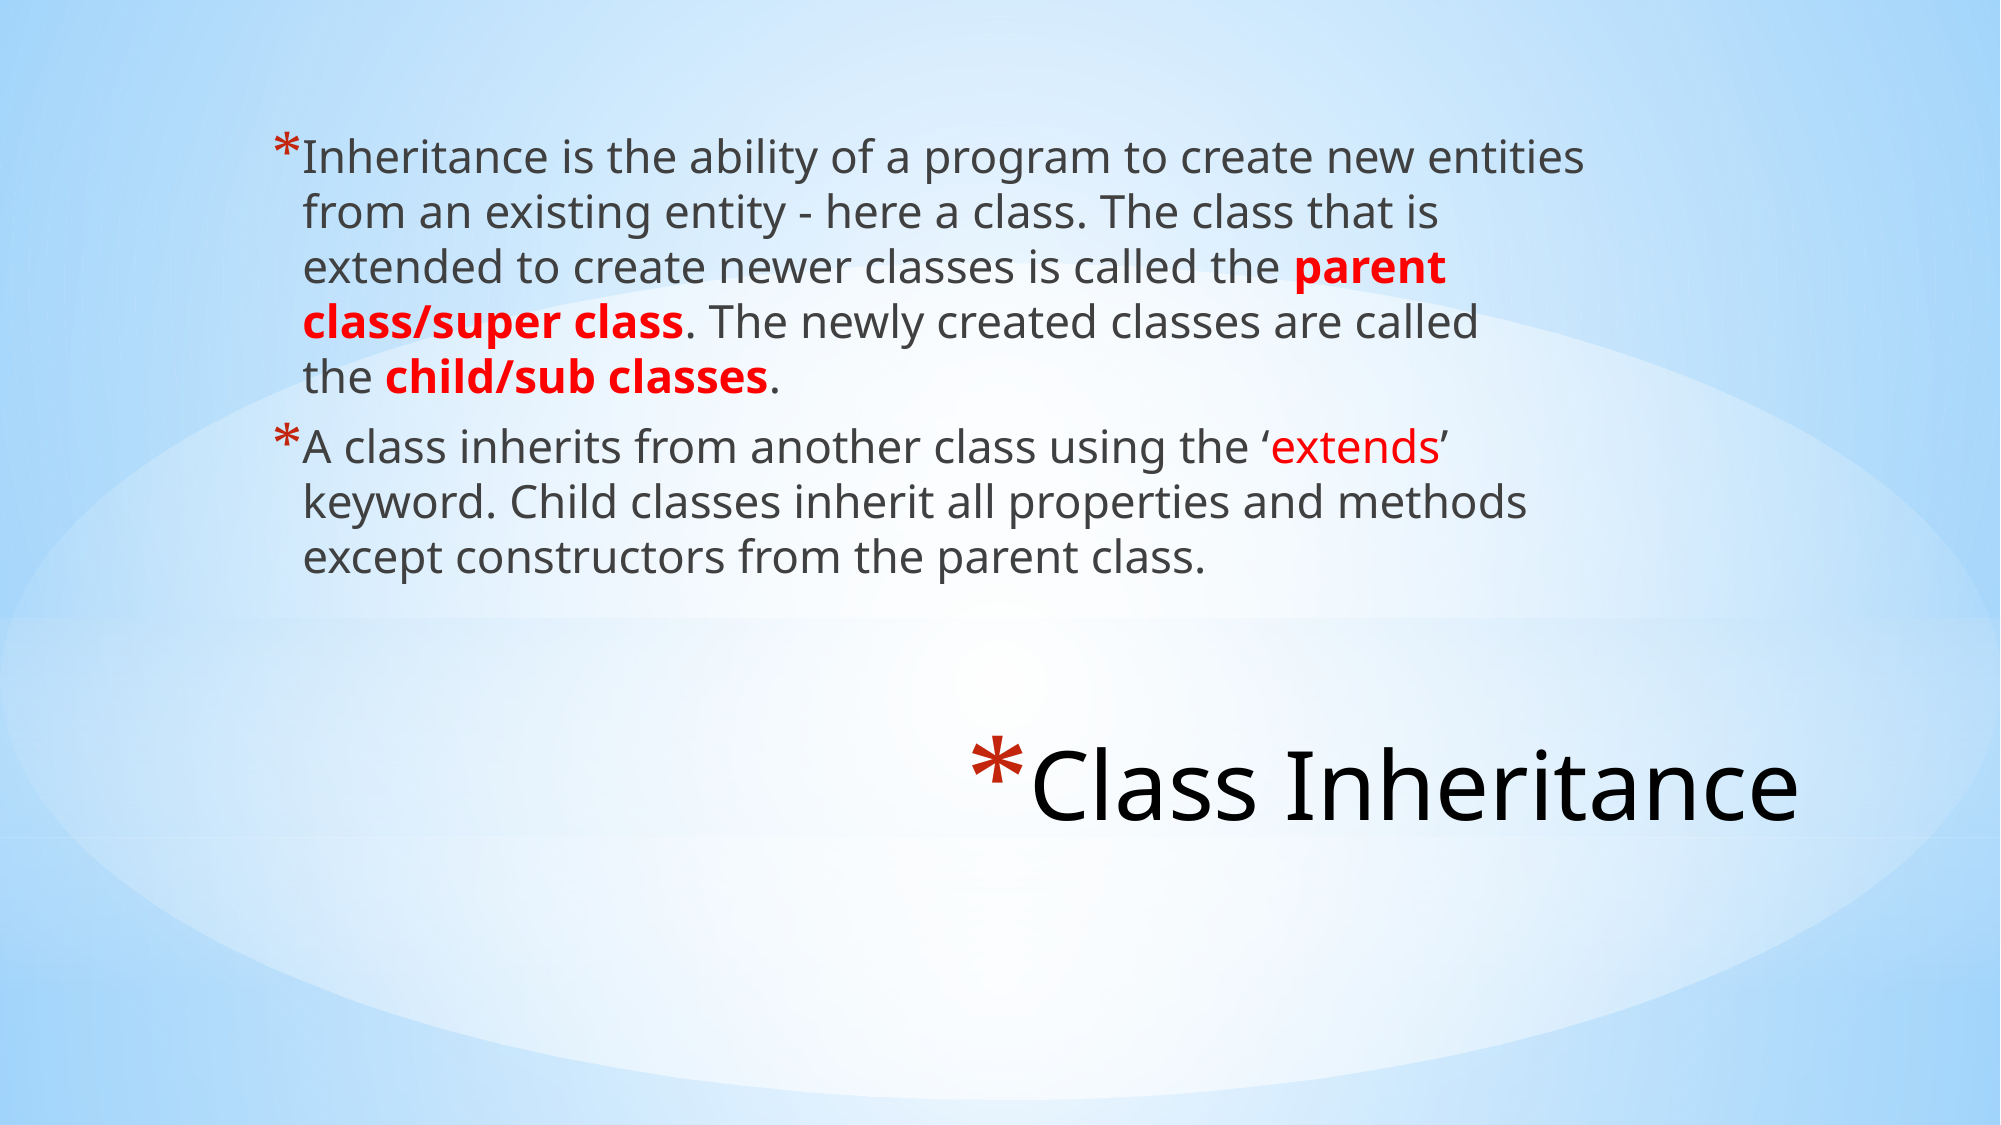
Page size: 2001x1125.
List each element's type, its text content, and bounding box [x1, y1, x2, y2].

list Inheritance is the ability of a program to create new entities from an existing entity - here a class. The class that is extended to create newer classes is called the parent class/super class. The newly created classes are called the child/sub classes. A class inherits from another class using the ‘extends’ keyword. Child classes inherit all properties and methods except constructors from the parent class. [249, 120, 1650, 690]
title Class Inheritance [392, 717, 1817, 905]
